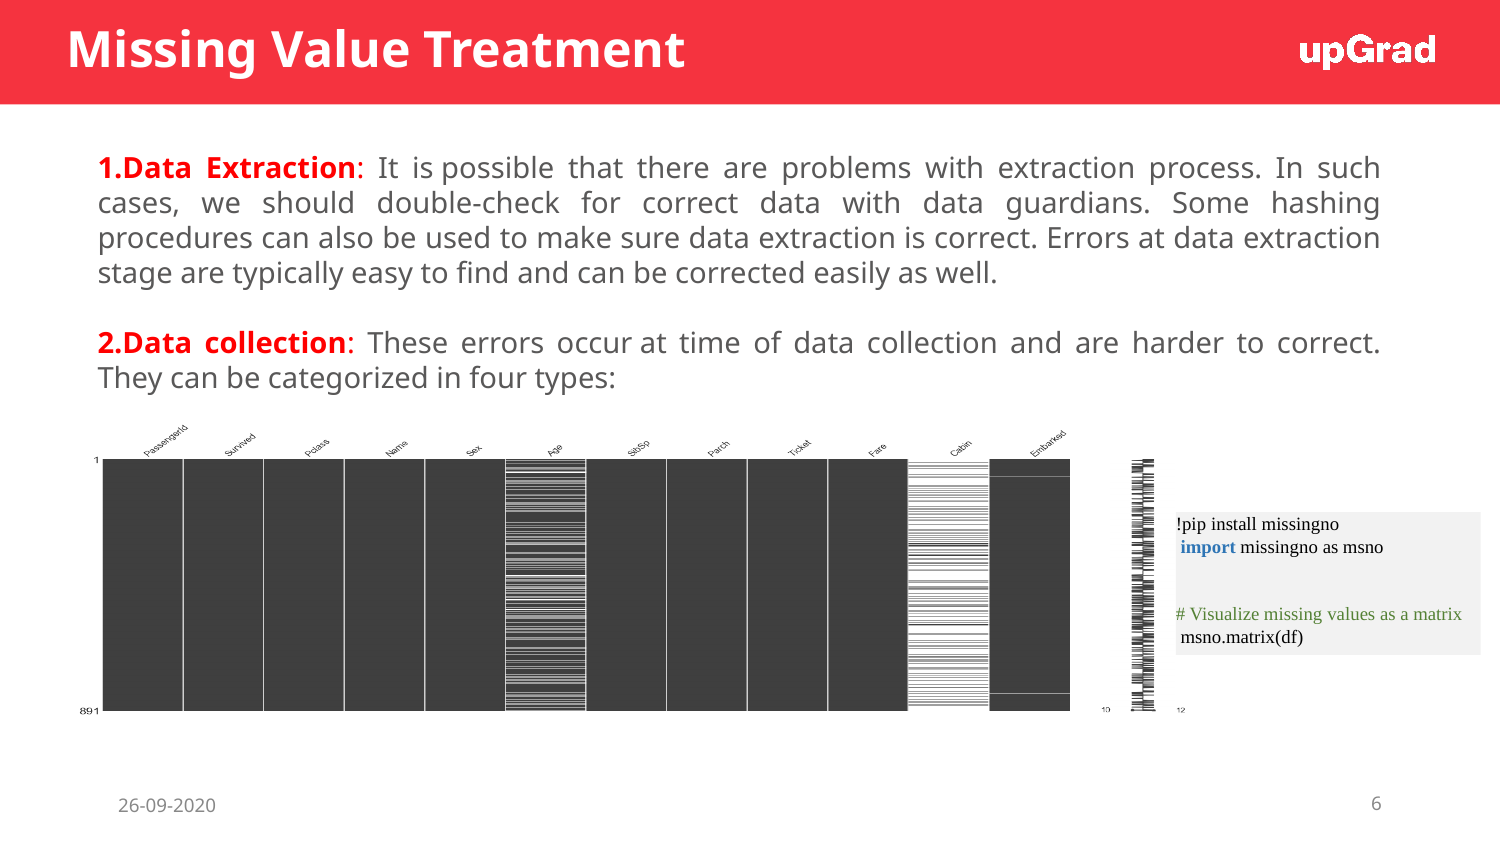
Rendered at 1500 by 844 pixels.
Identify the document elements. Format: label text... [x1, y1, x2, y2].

text_box Data Extraction: It is possible that there are problems with extraction process. In such cases, we should double-check for correct data with data guardians. Some hashing procedures can also be used to make sure data extraction is correct. Errors at data extraction stage are typically easy to find and can be corrected easily as well. Data collection: These errors occur at time of data collection and are harder to correct. They can be categorized in four types: [82, 141, 1397, 402]
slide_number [103, 782, 441, 827]
picture [1300, 34, 1435, 70]
slide_number ‹#› [1059, 782, 1397, 827]
title Missing Value Treatment [51, 20, 1189, 83]
picture [74, 420, 1189, 719]
text_box !pip install missingno import missingno as msno # Visualize missing values as a matrix msno.matrix(df) [1193, 512, 1481, 655]
